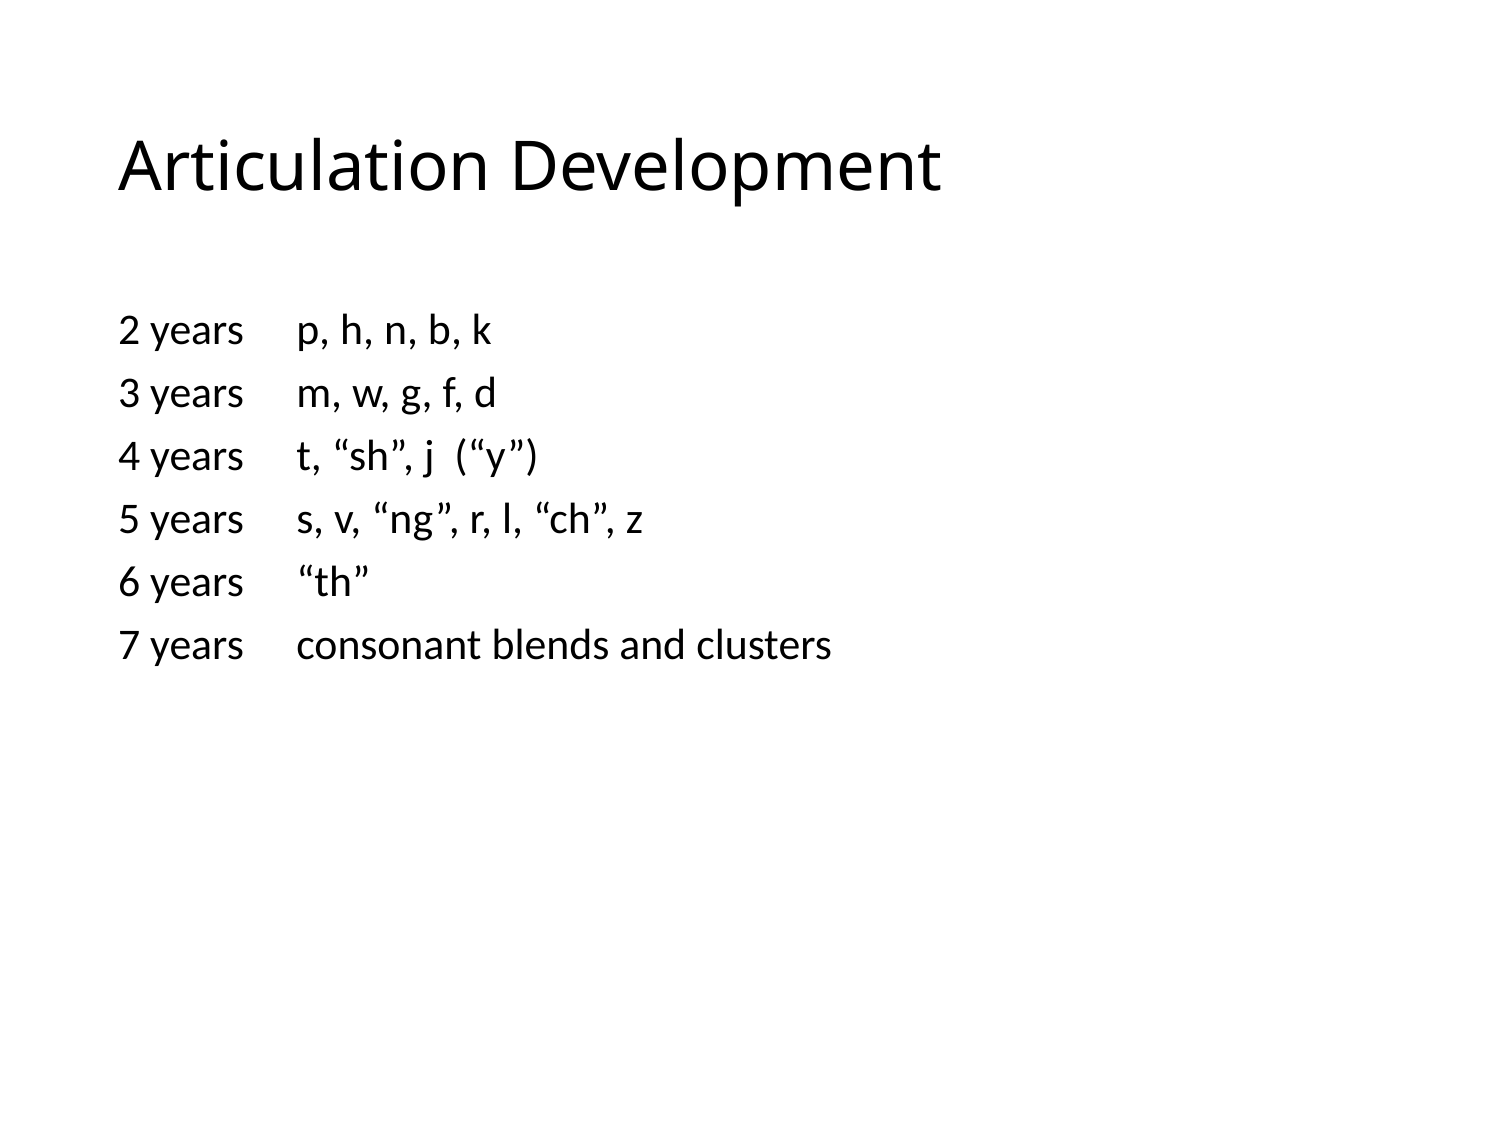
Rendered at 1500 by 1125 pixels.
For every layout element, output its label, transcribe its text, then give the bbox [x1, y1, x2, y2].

title Articulation Development [103, 59, 1397, 278]
list 2 years p, h, n, b, k 3 years m, w, g, f, d 4 years t, “sh”, j (“y”) 5 years s, v, “ng”, r, l, “ch”, z 6 years “th” 7 years consonant blends and clusters [103, 299, 1397, 1014]
